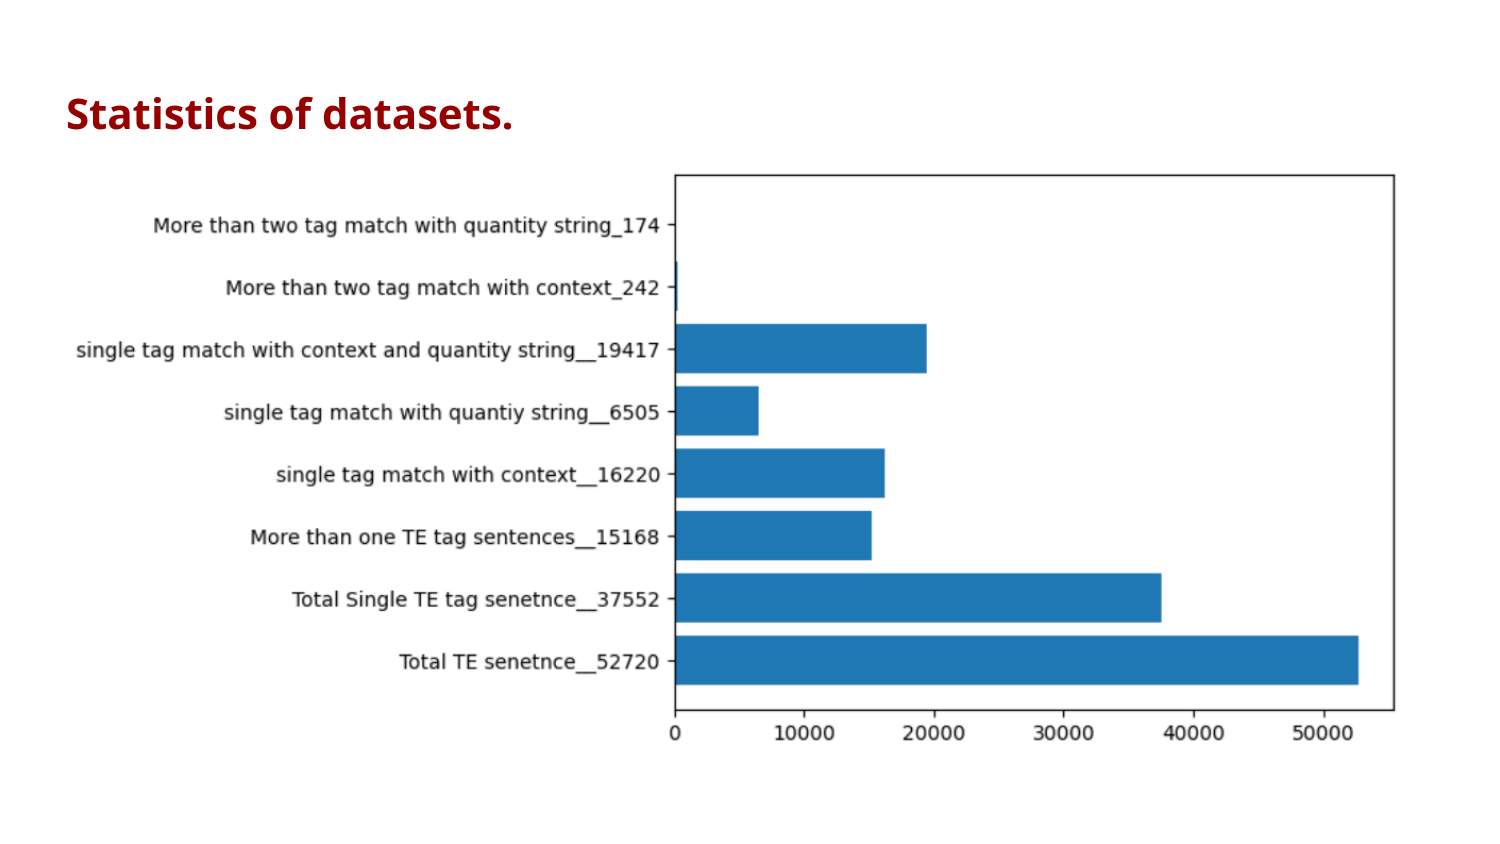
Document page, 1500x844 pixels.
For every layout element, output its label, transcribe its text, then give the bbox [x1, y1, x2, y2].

picture [66, 157, 1434, 761]
title Statistics of datasets. [51, 72, 1449, 167]
